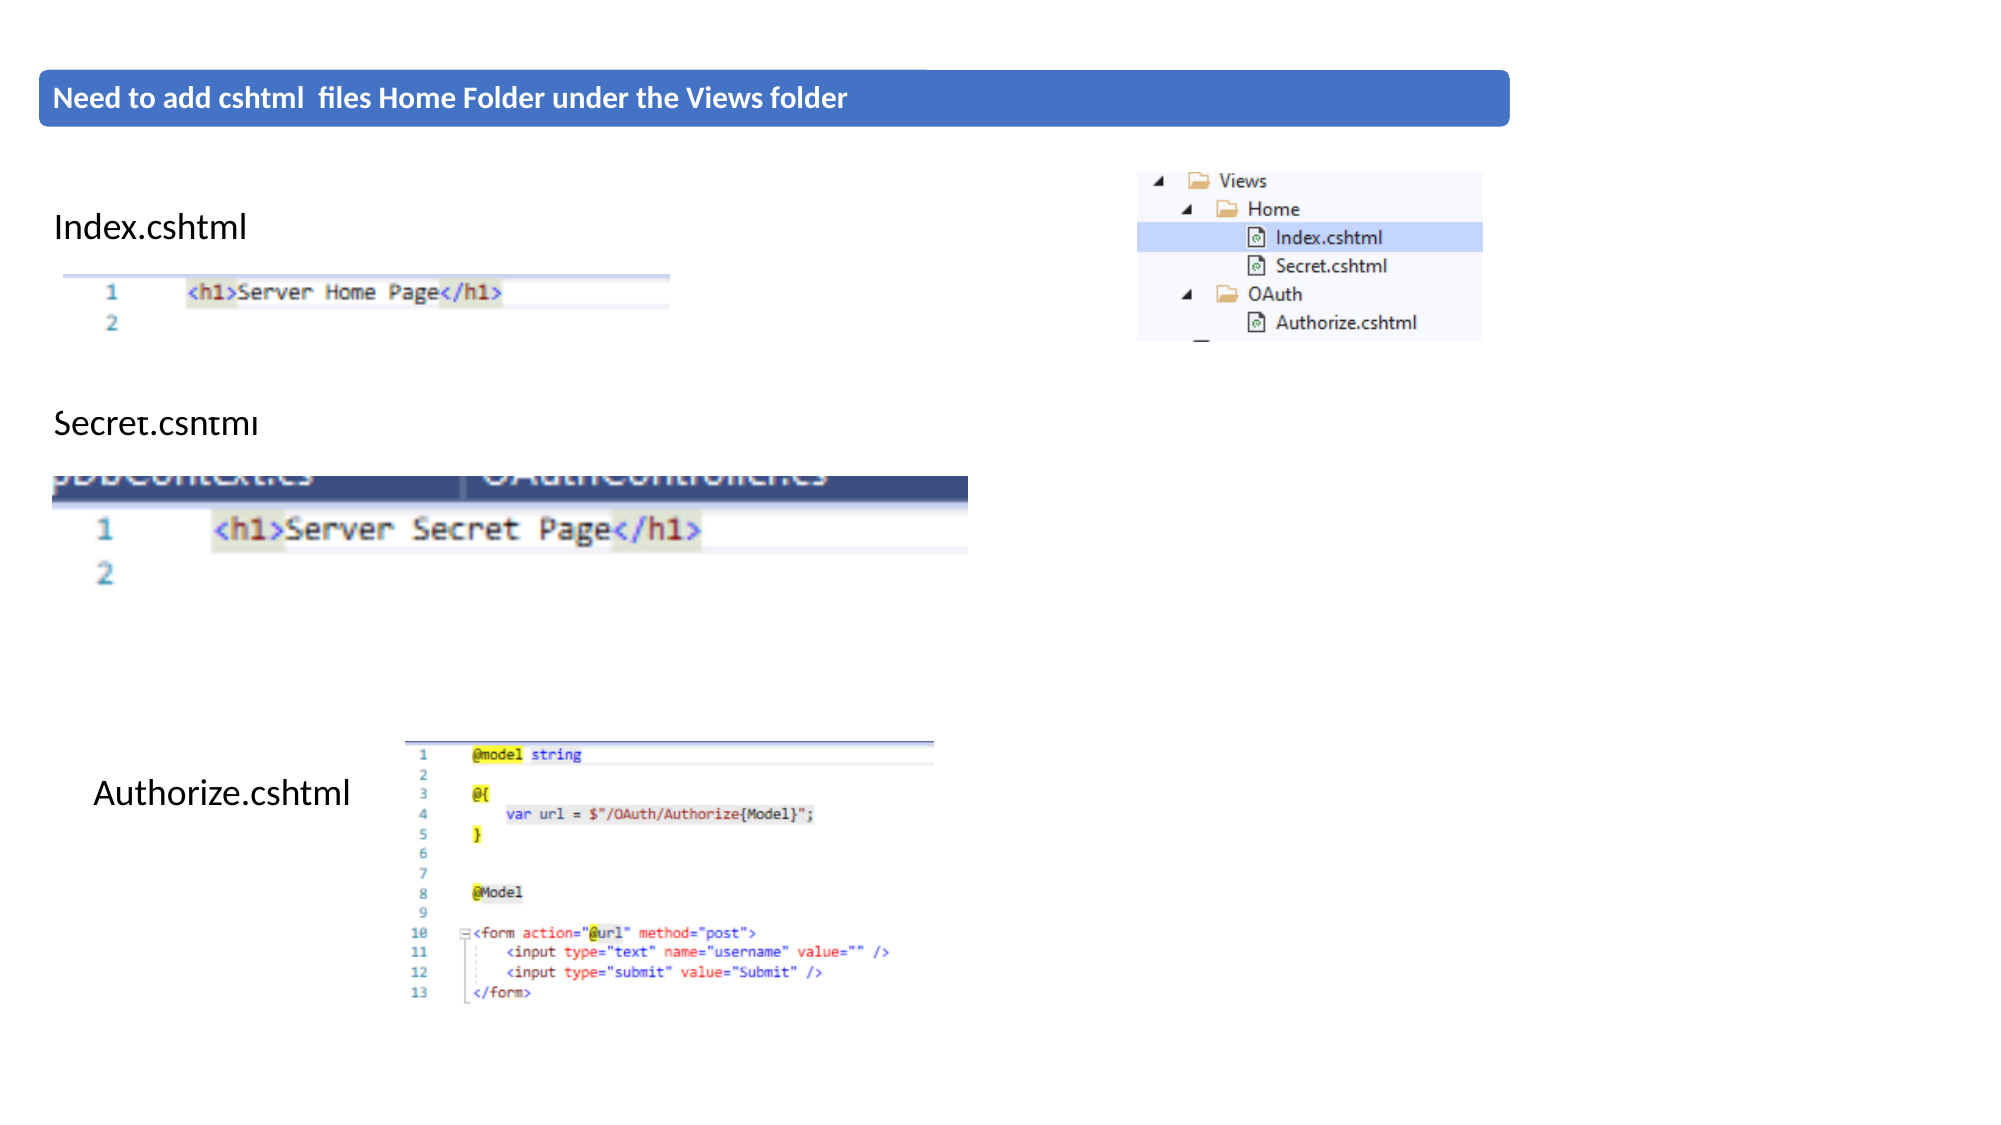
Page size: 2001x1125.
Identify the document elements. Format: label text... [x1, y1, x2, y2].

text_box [37, 67, 1511, 129]
text_box Secret.cshtml [39, 390, 275, 451]
text_box Index.cshtml [39, 194, 263, 255]
picture [405, 741, 934, 1101]
text_box Authorize.cshtml [78, 760, 367, 821]
picture [52, 476, 968, 678]
picture [1137, 172, 1483, 342]
picture [62, 274, 670, 417]
